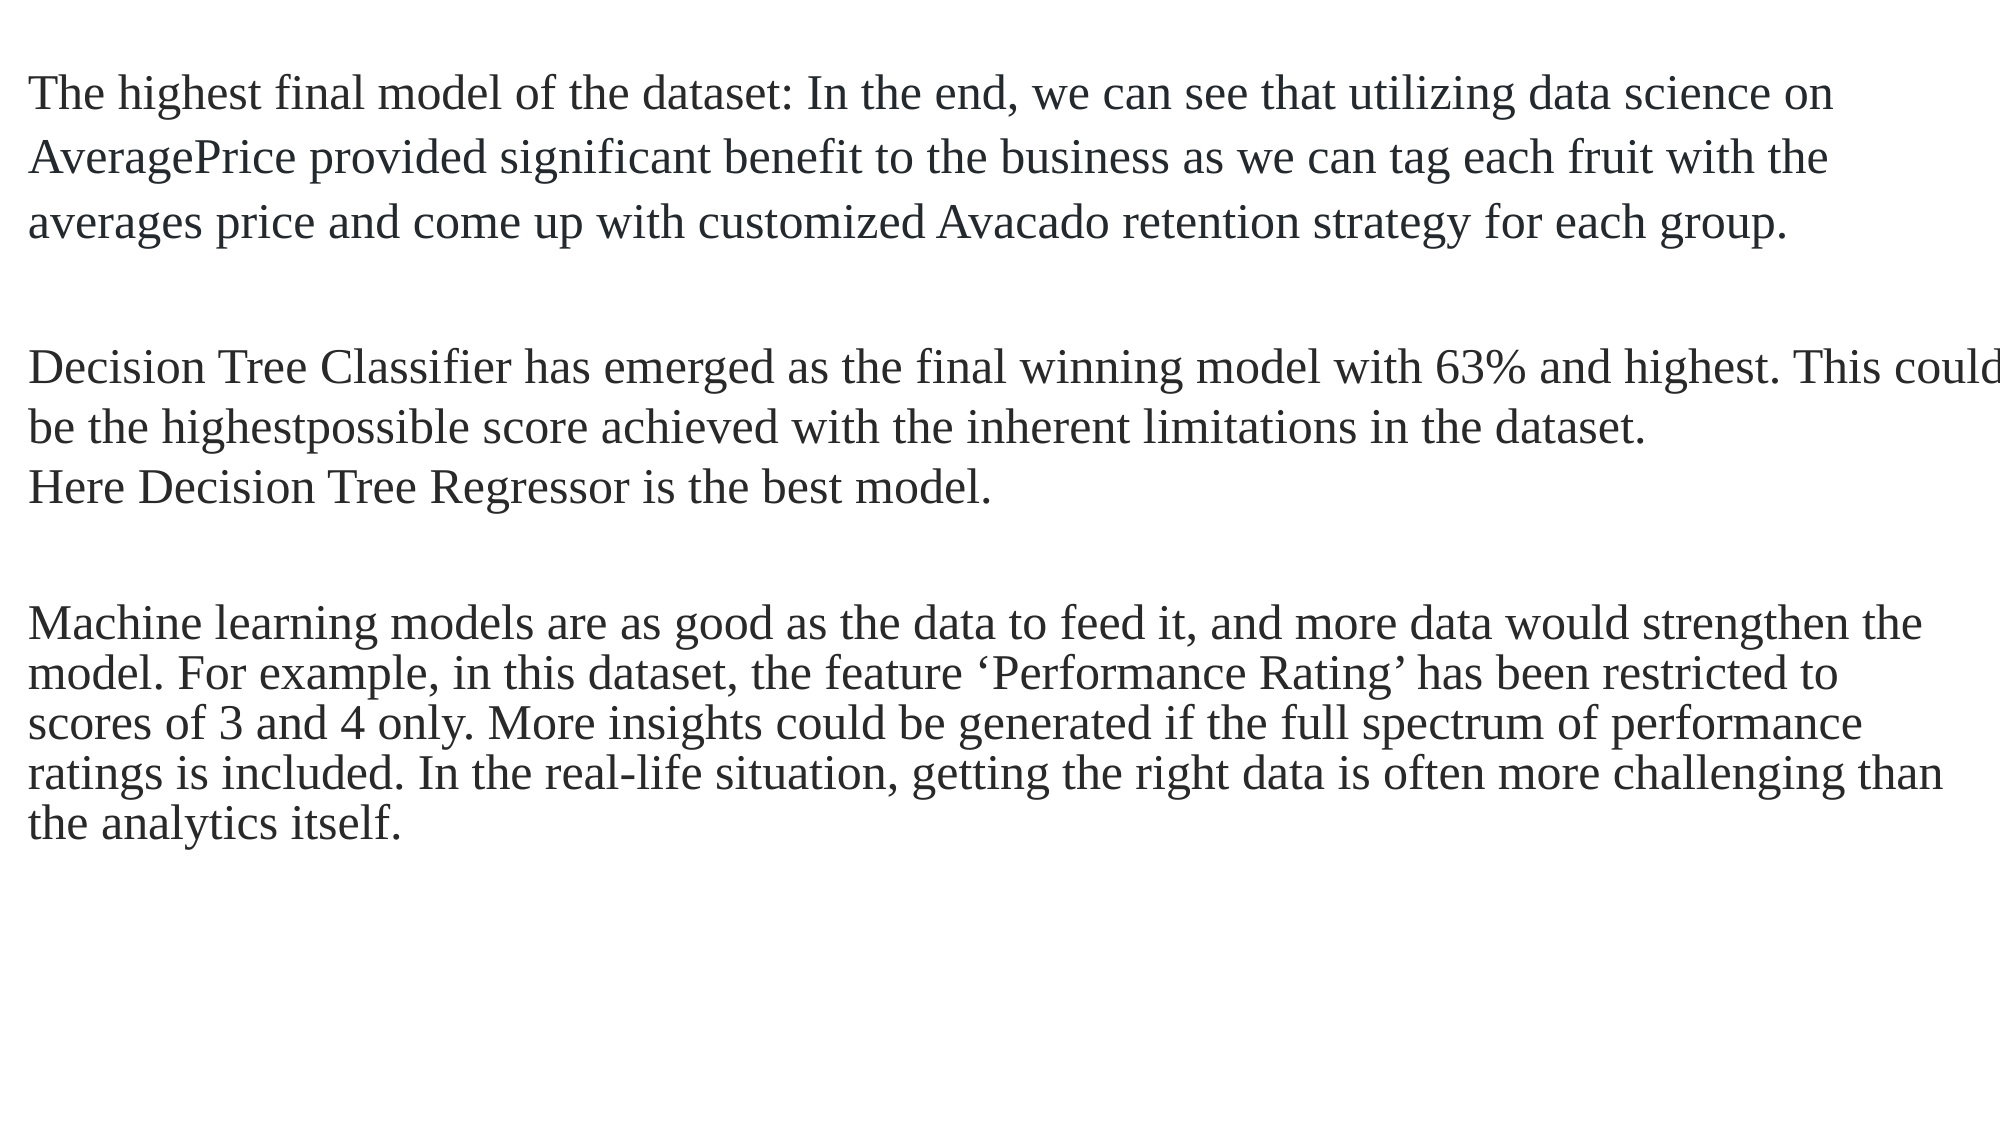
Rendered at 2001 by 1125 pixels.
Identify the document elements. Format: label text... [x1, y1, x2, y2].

text_box Machine learning models are as good as the data to feed it, and more data would strengthen the model. For example, in this dataset, the feature ‘Performance Rating’ has been restricted to scores of 3 and 4 only. More insights could be generated if the full spectrum of performance ratings is included. In the real-life situation, getting the right data is often more challenging than the analytics itself. [13, 592, 1974, 857]
text_box The highest final model of the dataset: In the end, we can see that utilizing data science on AveragePrice provided significant benefit to the business as we can tag each fruit with the averages price and come up with customized Avacado retention strategy for each group. [13, 48, 1928, 256]
text_box Decision Tree Classifier has emerged as the final winning model with 63% and highest. This could be the highestpossible score achieved with the inherent limitations in the dataset. Here Decision Tree Regressor is the best model. [28, 333, 2000, 514]
